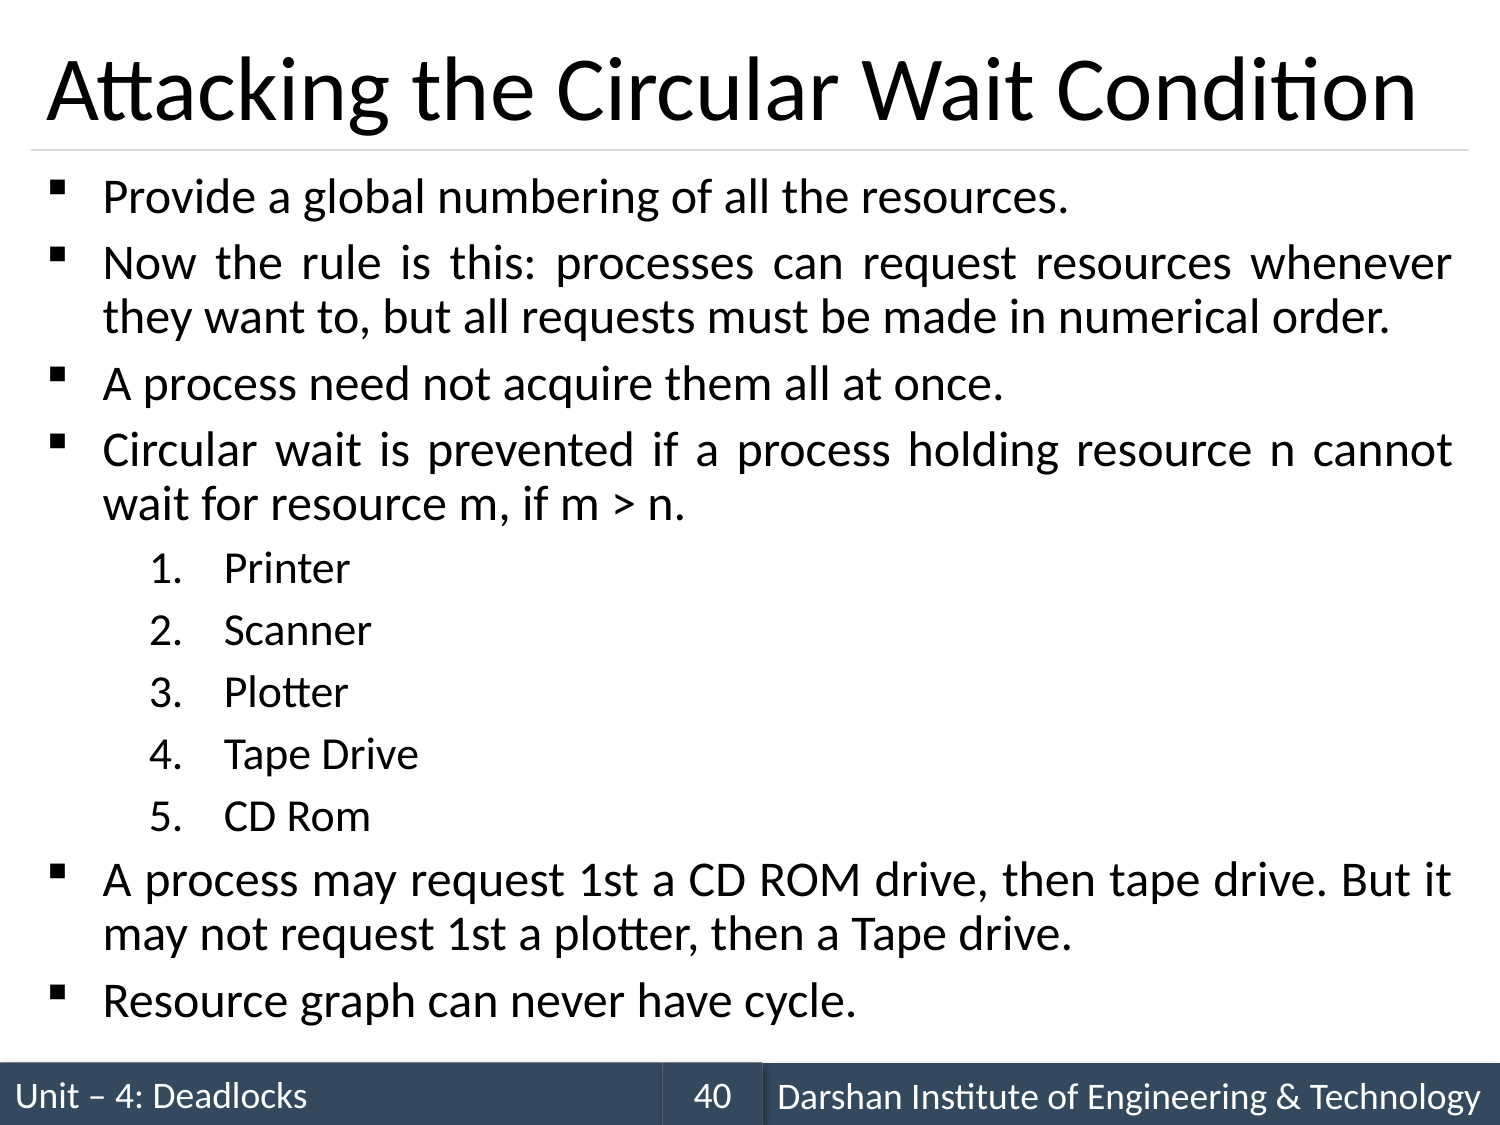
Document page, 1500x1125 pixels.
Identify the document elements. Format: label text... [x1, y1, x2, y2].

list Provide a global numbering of all the resources. Now the rule is this: processes can request resources whenever they want to, but all requests must be made in numerical order. A process need not acquire them all at once. Circular wait is prevented if a process holding resource n cannot wait for resource m, if m > n. Printer Scanner Plotter Tape Drive CD Rom A process may request 1st a CD ROM drive, then tape drive. But it may not request 1st a plotter, then a Tape drive. Resource graph can never have cycle. [31, 162, 1469, 1038]
title Attacking the Circular Wait Condition [31, 17, 1469, 150]
